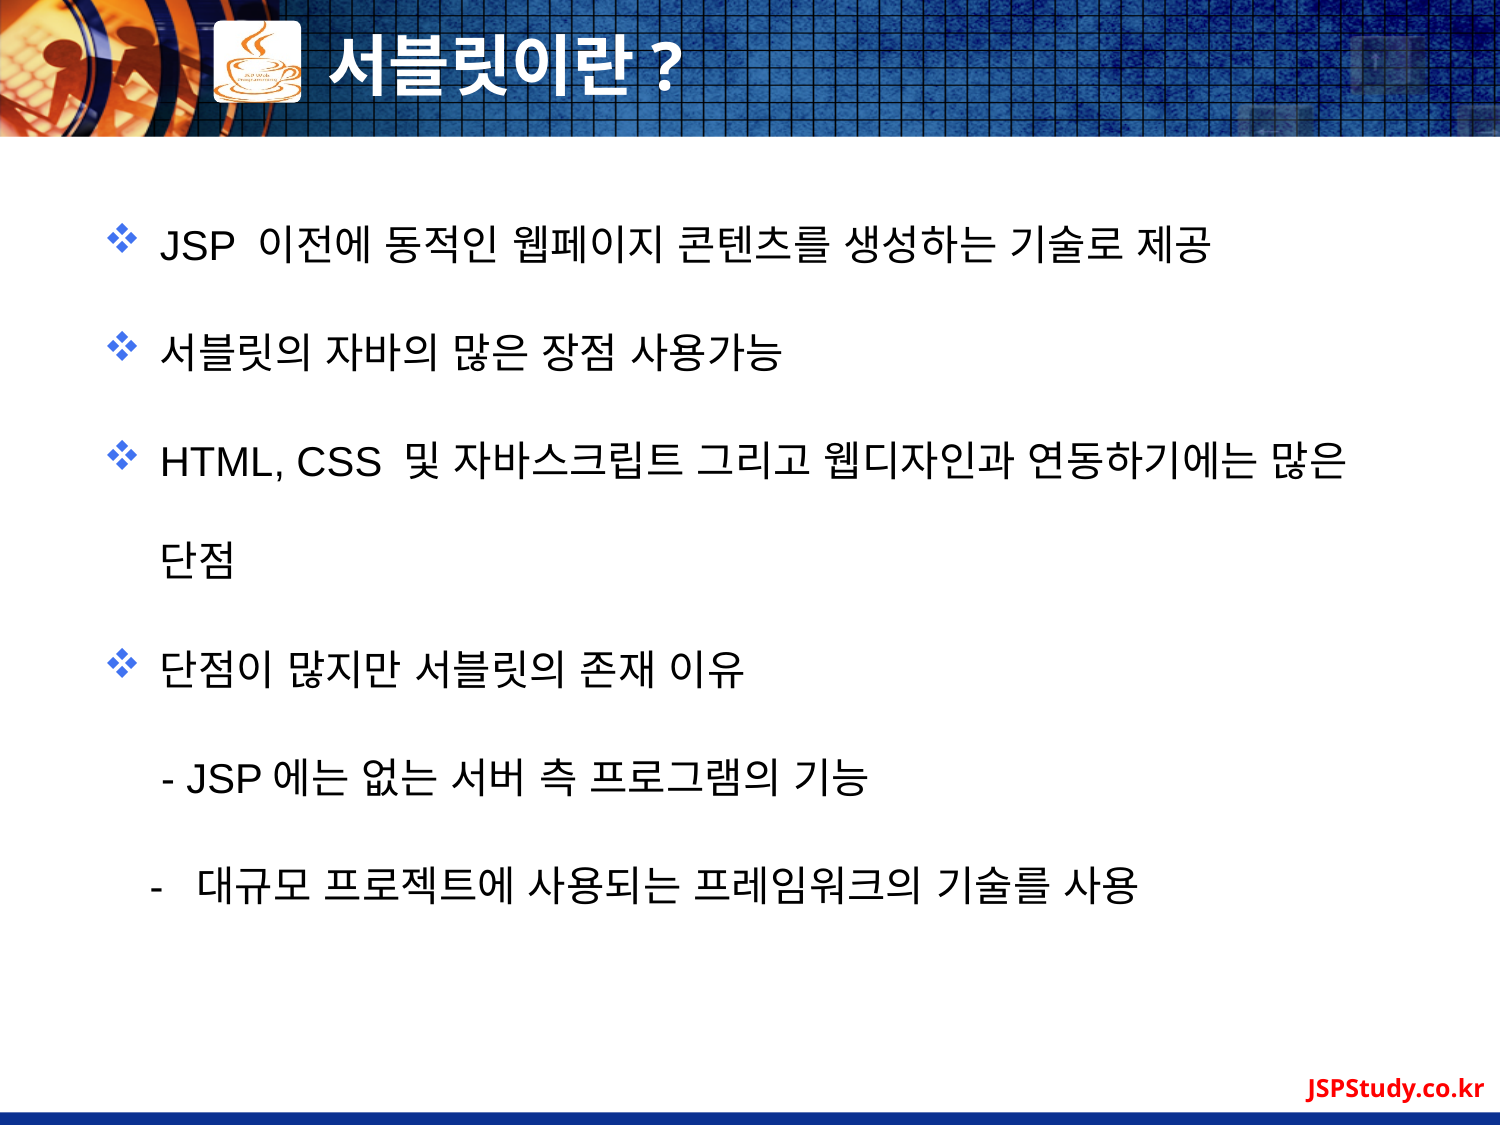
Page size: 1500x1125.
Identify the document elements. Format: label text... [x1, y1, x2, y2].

picture [0, 0, 1500, 138]
title 서블릿이란? [312, 17, 1388, 111]
text_box JSP 이전에 동적인 웹페이지 콘텐츠를 생성하는 기술로 제공 서블릿의 자바의 많은 장점 사용가능 HTML, CSS 및 자바스크립트 그리고 웹디자인과 연동하기에는 많은 단점 단점이 많지만 서블릿의 존재 이유 - JSP에는 없는 서버 측 프로그램의 기능 - 대규모 프로젝트에 사용되는 프레임워크의 기술를 사용 [88, 160, 1436, 1047]
footer JSPStudy.co.kr [1024, 1064, 1500, 1118]
